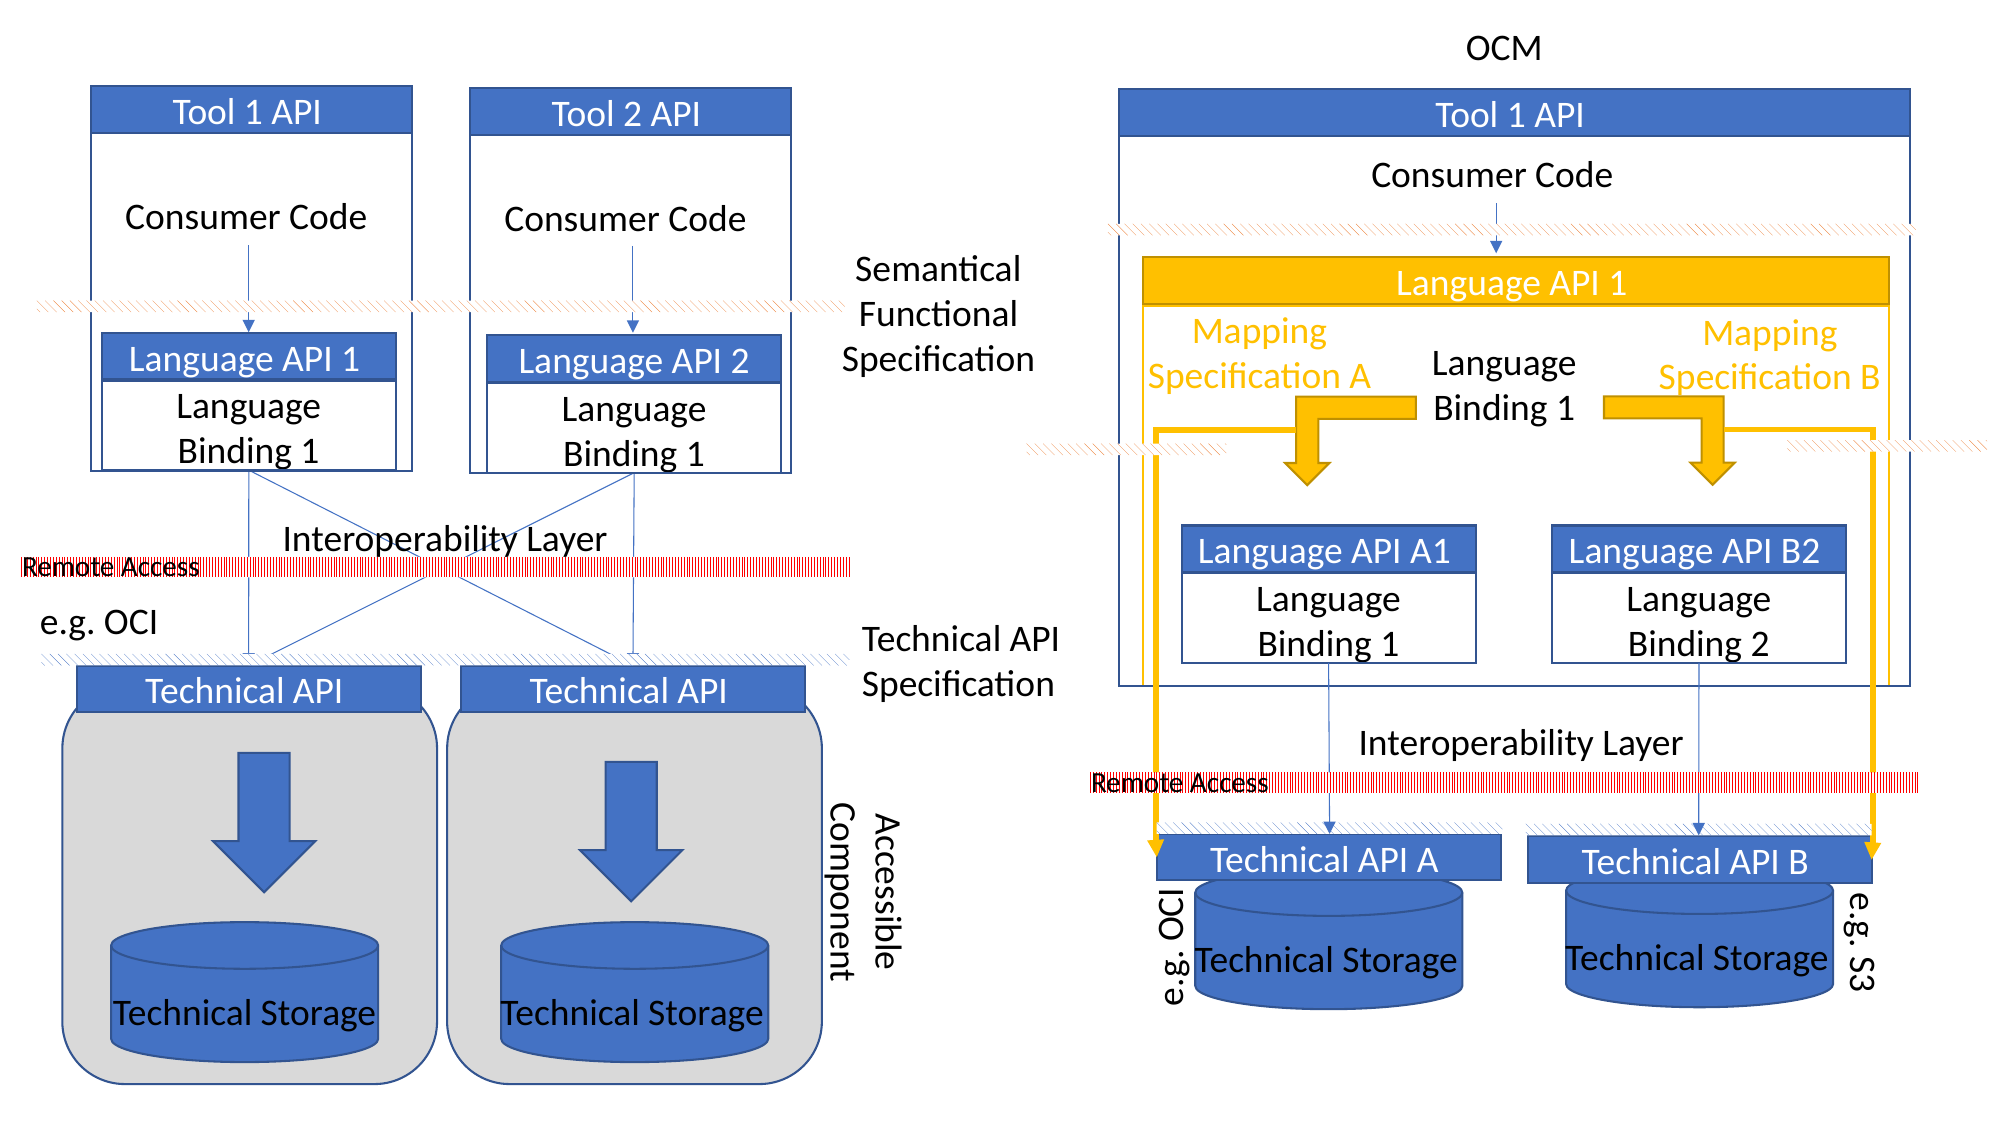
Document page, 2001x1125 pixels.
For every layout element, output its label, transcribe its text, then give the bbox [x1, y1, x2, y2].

text_box [1297, 771, 1328, 794]
text_box Technical Storage [485, 980, 792, 1040]
text_box Mapping Specification B [1890, 300, 1896, 405]
text_box [1565, 985, 1834, 1009]
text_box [1142, 257, 1890, 686]
text_box Technical API B [1527, 836, 1873, 884]
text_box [1297, 525, 1476, 673]
text_box e.g. OCI [25, 590, 174, 650]
text_box [792, 299, 826, 313]
text_box [500, 921, 770, 980]
text_box [500, 1040, 769, 1064]
text_box e.g. OCI [1138, 872, 1198, 1021]
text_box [248, 472, 632, 666]
text_box [1026, 443, 1142, 456]
text_box [61, 705, 439, 1086]
text_box Technical API [76, 667, 422, 713]
text_box Remote Access [7, 540, 216, 590]
text_box Interoperability Layer [1343, 710, 1698, 770]
text_box [577, 760, 685, 903]
text_box [446, 705, 823, 1086]
text_box [1872, 771, 1919, 794]
text_box [413, 299, 469, 313]
text_box [1118, 137, 1911, 223]
text_box [1118, 456, 1153, 687]
text_box Mapping Specification A [1133, 298, 1142, 404]
text_box Technical API [460, 667, 806, 713]
text_box [1330, 771, 1698, 794]
text_box [1118, 236, 1911, 443]
text_box [110, 1040, 379, 1064]
text_box Remote Access [1076, 755, 1156, 806]
text_box Technical Storage [1550, 925, 1835, 985]
text_box [1198, 987, 1464, 1011]
text_box [1699, 823, 1723, 836]
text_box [1551, 525, 1723, 673]
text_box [90, 86, 413, 471]
text_box [36, 299, 90, 313]
text_box Technical API Specification [847, 606, 1076, 711]
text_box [101, 471, 396, 480]
text_box [216, 556, 248, 579]
text_box [1699, 771, 1723, 794]
text_box [1198, 881, 1464, 927]
text_box Technical API A [1156, 835, 1502, 881]
text_box [1525, 823, 1698, 836]
text_box e.g. S3 [1835, 877, 1895, 1008]
text_box OCM [1451, 15, 1558, 76]
text_box Technical Storage [1198, 927, 1486, 987]
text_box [635, 473, 782, 483]
text_box [1107, 223, 1496, 236]
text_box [469, 88, 792, 473]
text_box [110, 921, 380, 980]
text_box Tool 1 API [1118, 88, 1911, 137]
text_box [40, 653, 847, 667]
text_box [210, 751, 318, 894]
text_box Technical Storage [98, 980, 392, 1040]
text_box Accessible Component [815, 787, 921, 997]
text_box [1565, 884, 1835, 925]
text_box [1156, 429, 1297, 857]
text_box [1876, 453, 1911, 687]
text_box [1497, 223, 1917, 236]
text_box [1890, 439, 1988, 453]
text_box Semantical Functional Specification [826, 236, 1050, 387]
text_box [1297, 821, 1504, 835]
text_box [1723, 429, 1872, 860]
text_box [635, 556, 850, 579]
